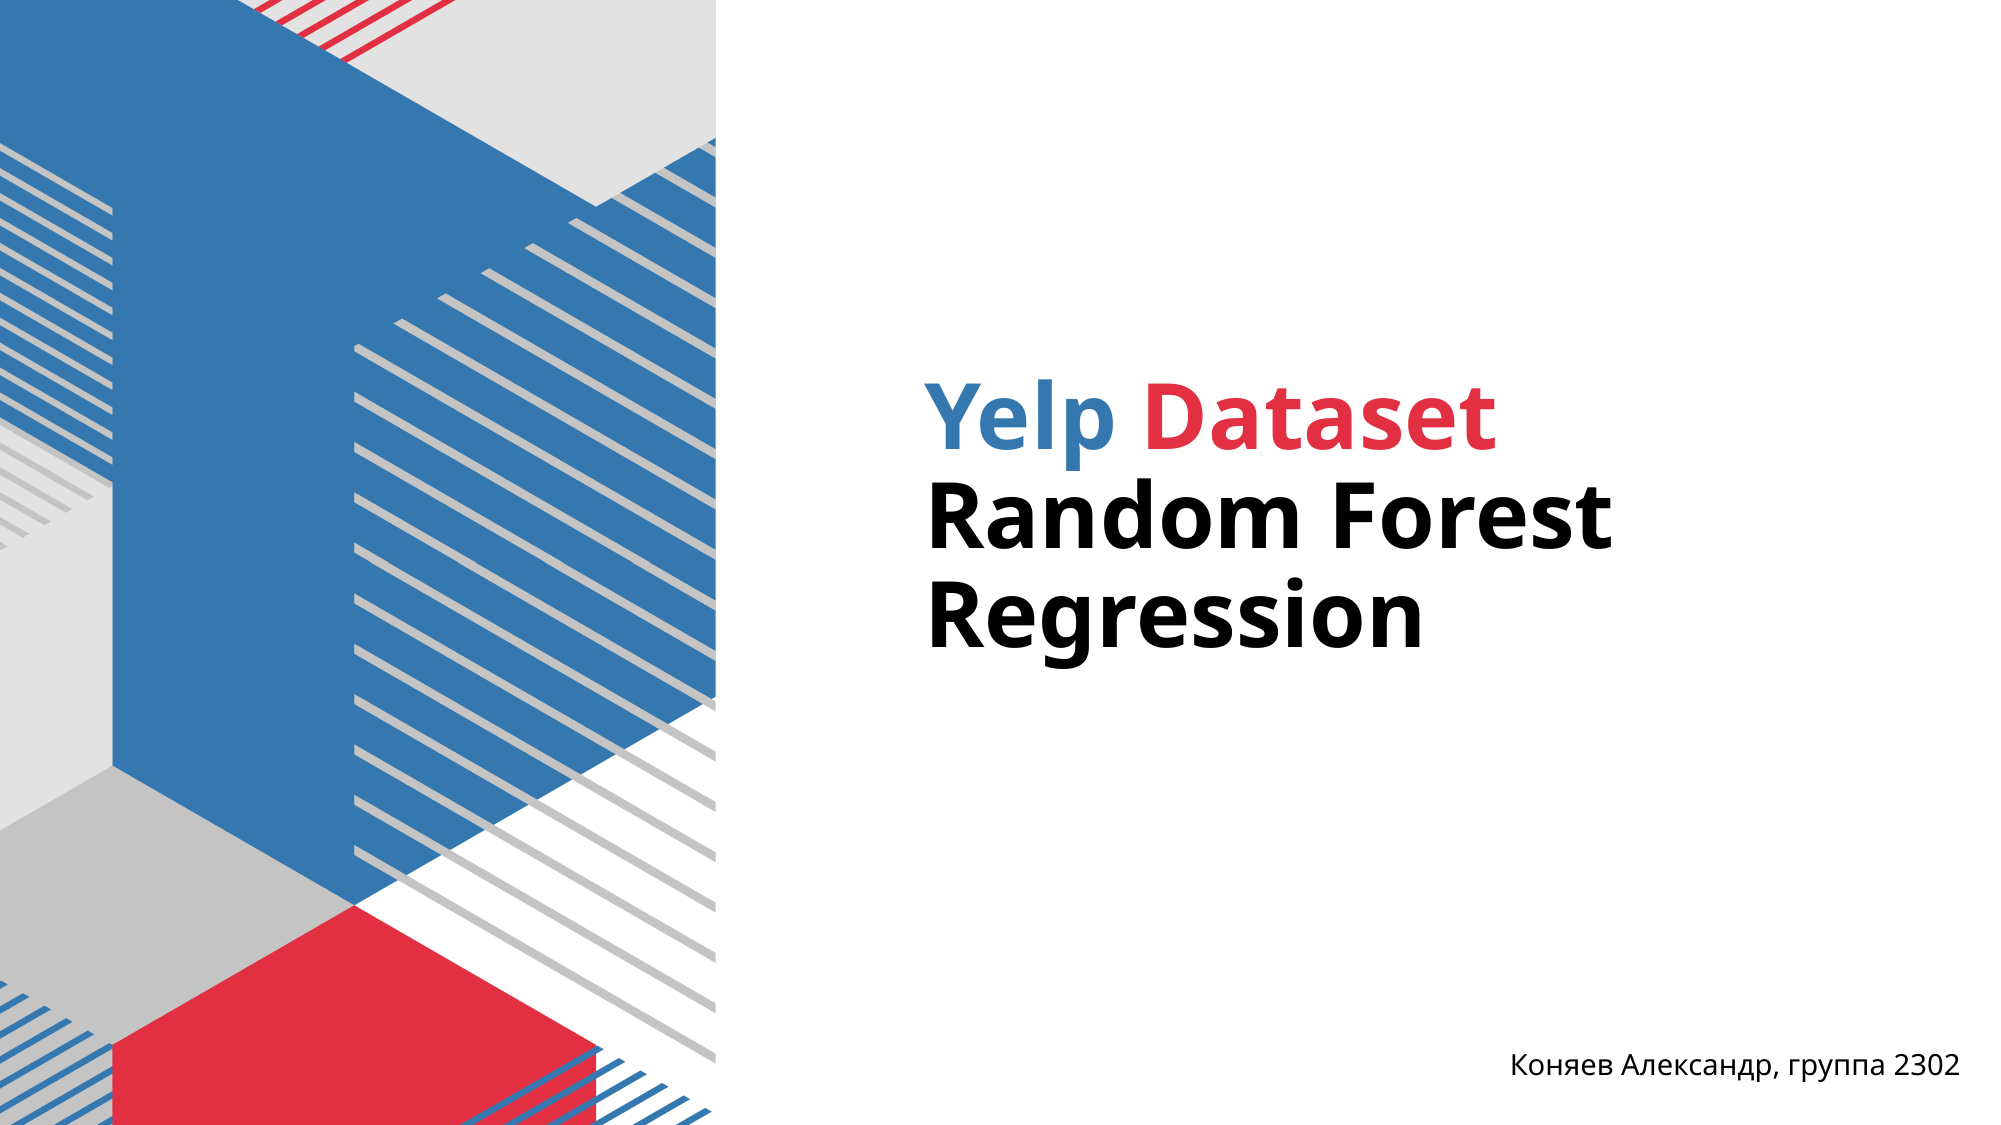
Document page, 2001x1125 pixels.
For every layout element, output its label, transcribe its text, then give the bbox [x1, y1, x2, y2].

text_box Коняев Александр, группа 2302 [1494, 1021, 2000, 1110]
picture [0, 0, 2000, 1125]
title Yelp Dataset Random Forest Regression [909, 305, 1930, 732]
